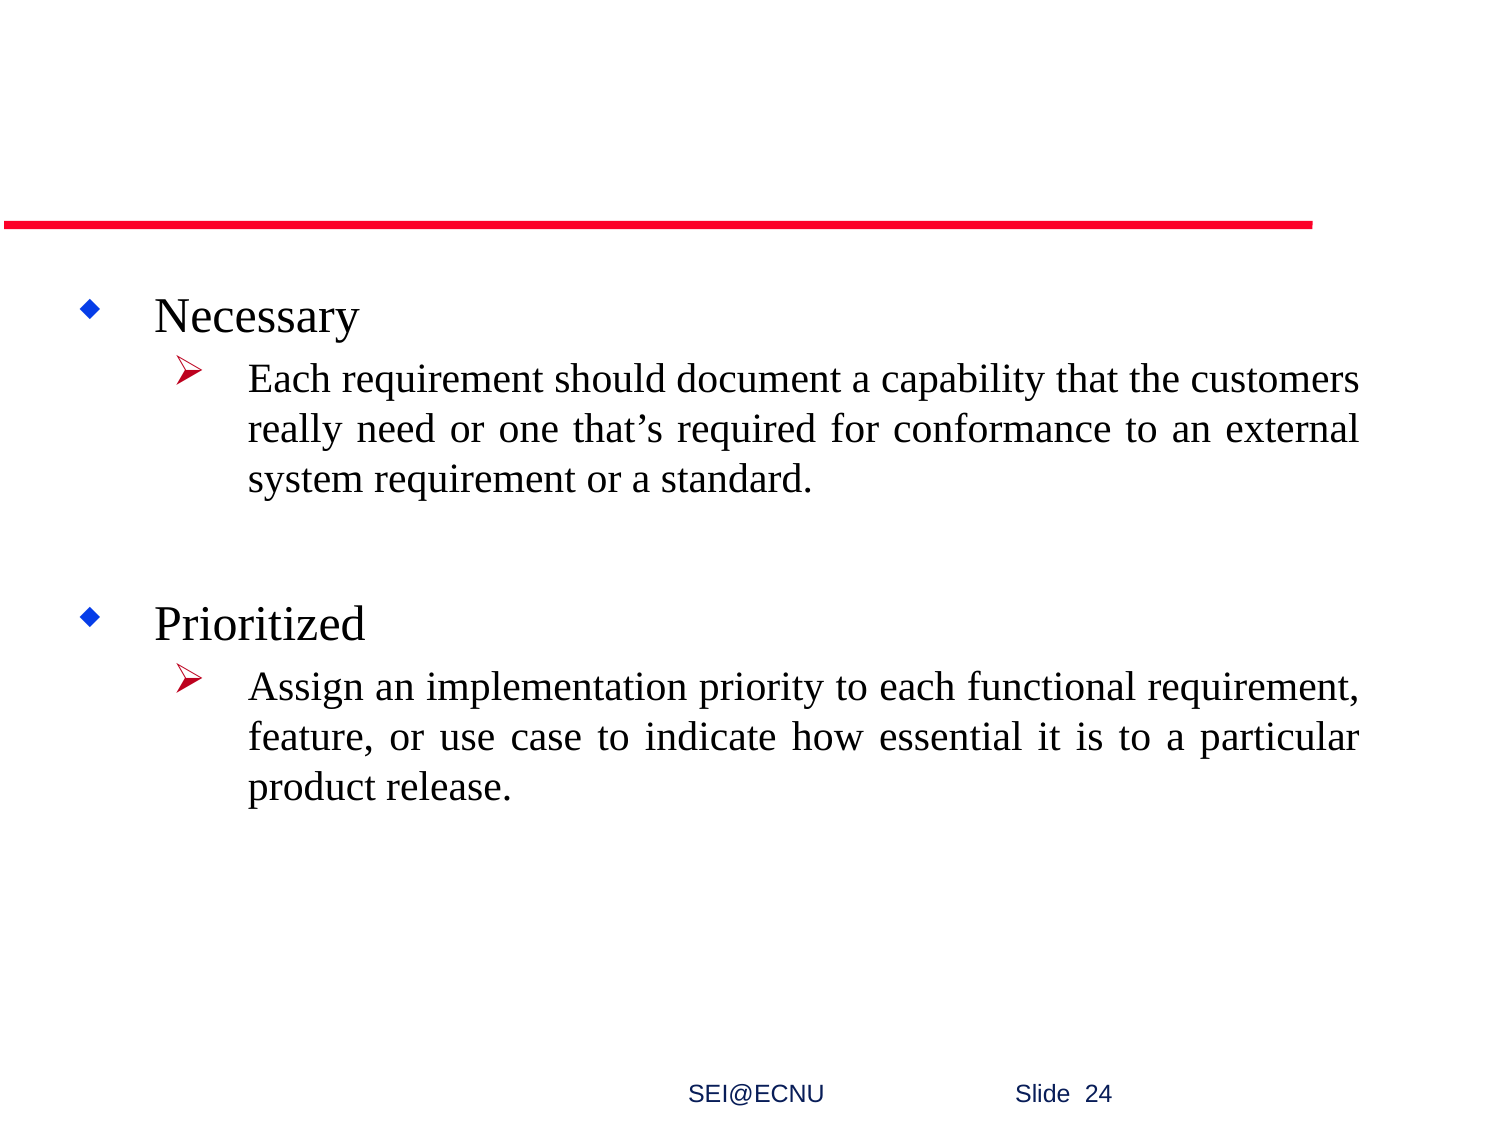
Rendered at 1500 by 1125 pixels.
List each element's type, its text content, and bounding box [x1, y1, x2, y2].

list Necessary Each requirement should document a capability that the customers really need or one that’s required for conformance to an external system requirement or a standard. Prioritized Assign an implementation priority to each functional requirement, feature, or use case to indicate how essential it is to a particular product release. [62, 275, 1376, 953]
